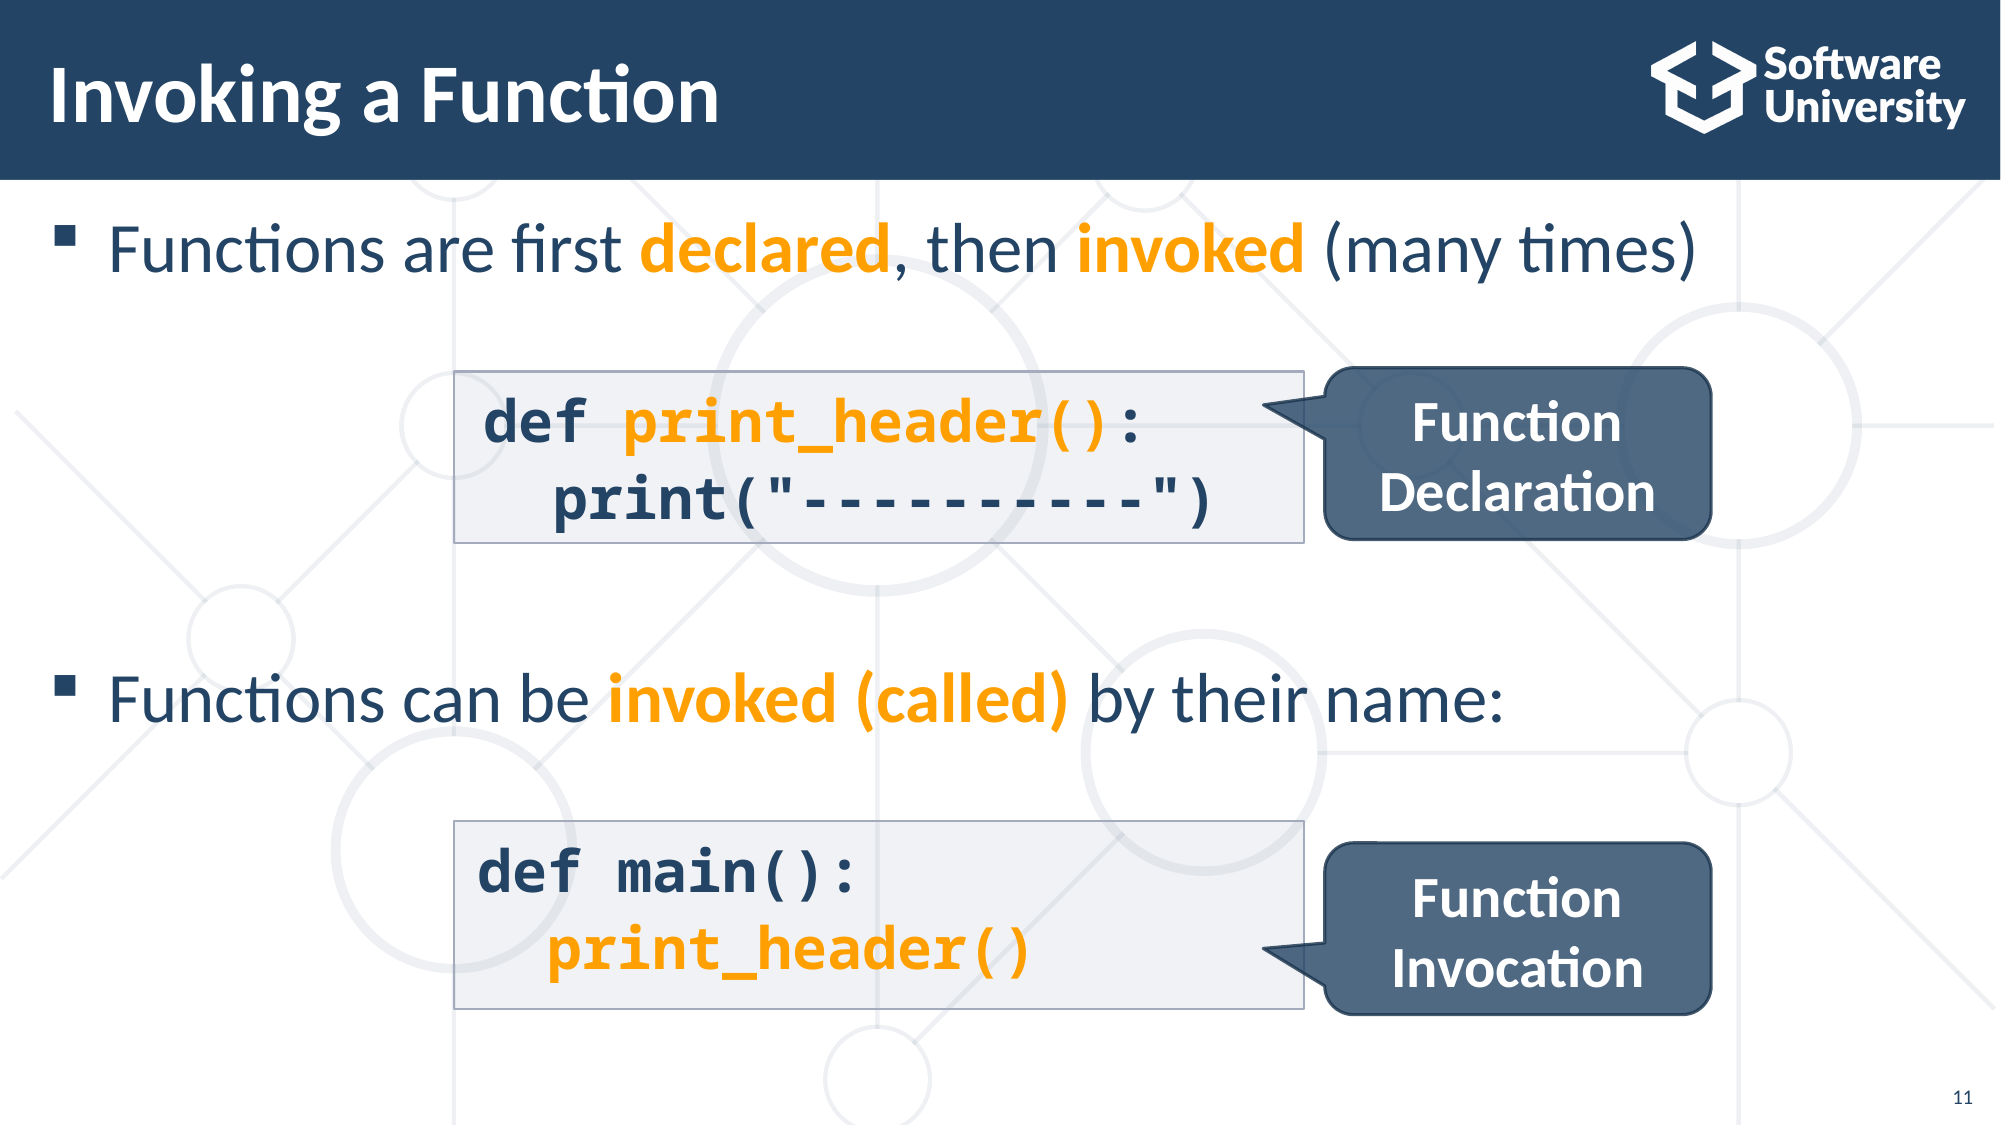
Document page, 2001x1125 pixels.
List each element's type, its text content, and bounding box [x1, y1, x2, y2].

title Invoking a Function [31, 16, 1625, 162]
picture [1651, 41, 1966, 134]
text_box def main(): print_header() [453, 821, 1304, 1009]
text_box Function Invocation [1261, 840, 1714, 1017]
text_box Function Declaration [1261, 365, 1714, 542]
text_box def print_header(): print("----------") [453, 371, 1304, 544]
list Functions are first declared, then invoked (many times) Functions can be invoked (called) by their name: [31, 196, 1970, 1104]
slide_number 11 [1927, 1067, 1989, 1117]
